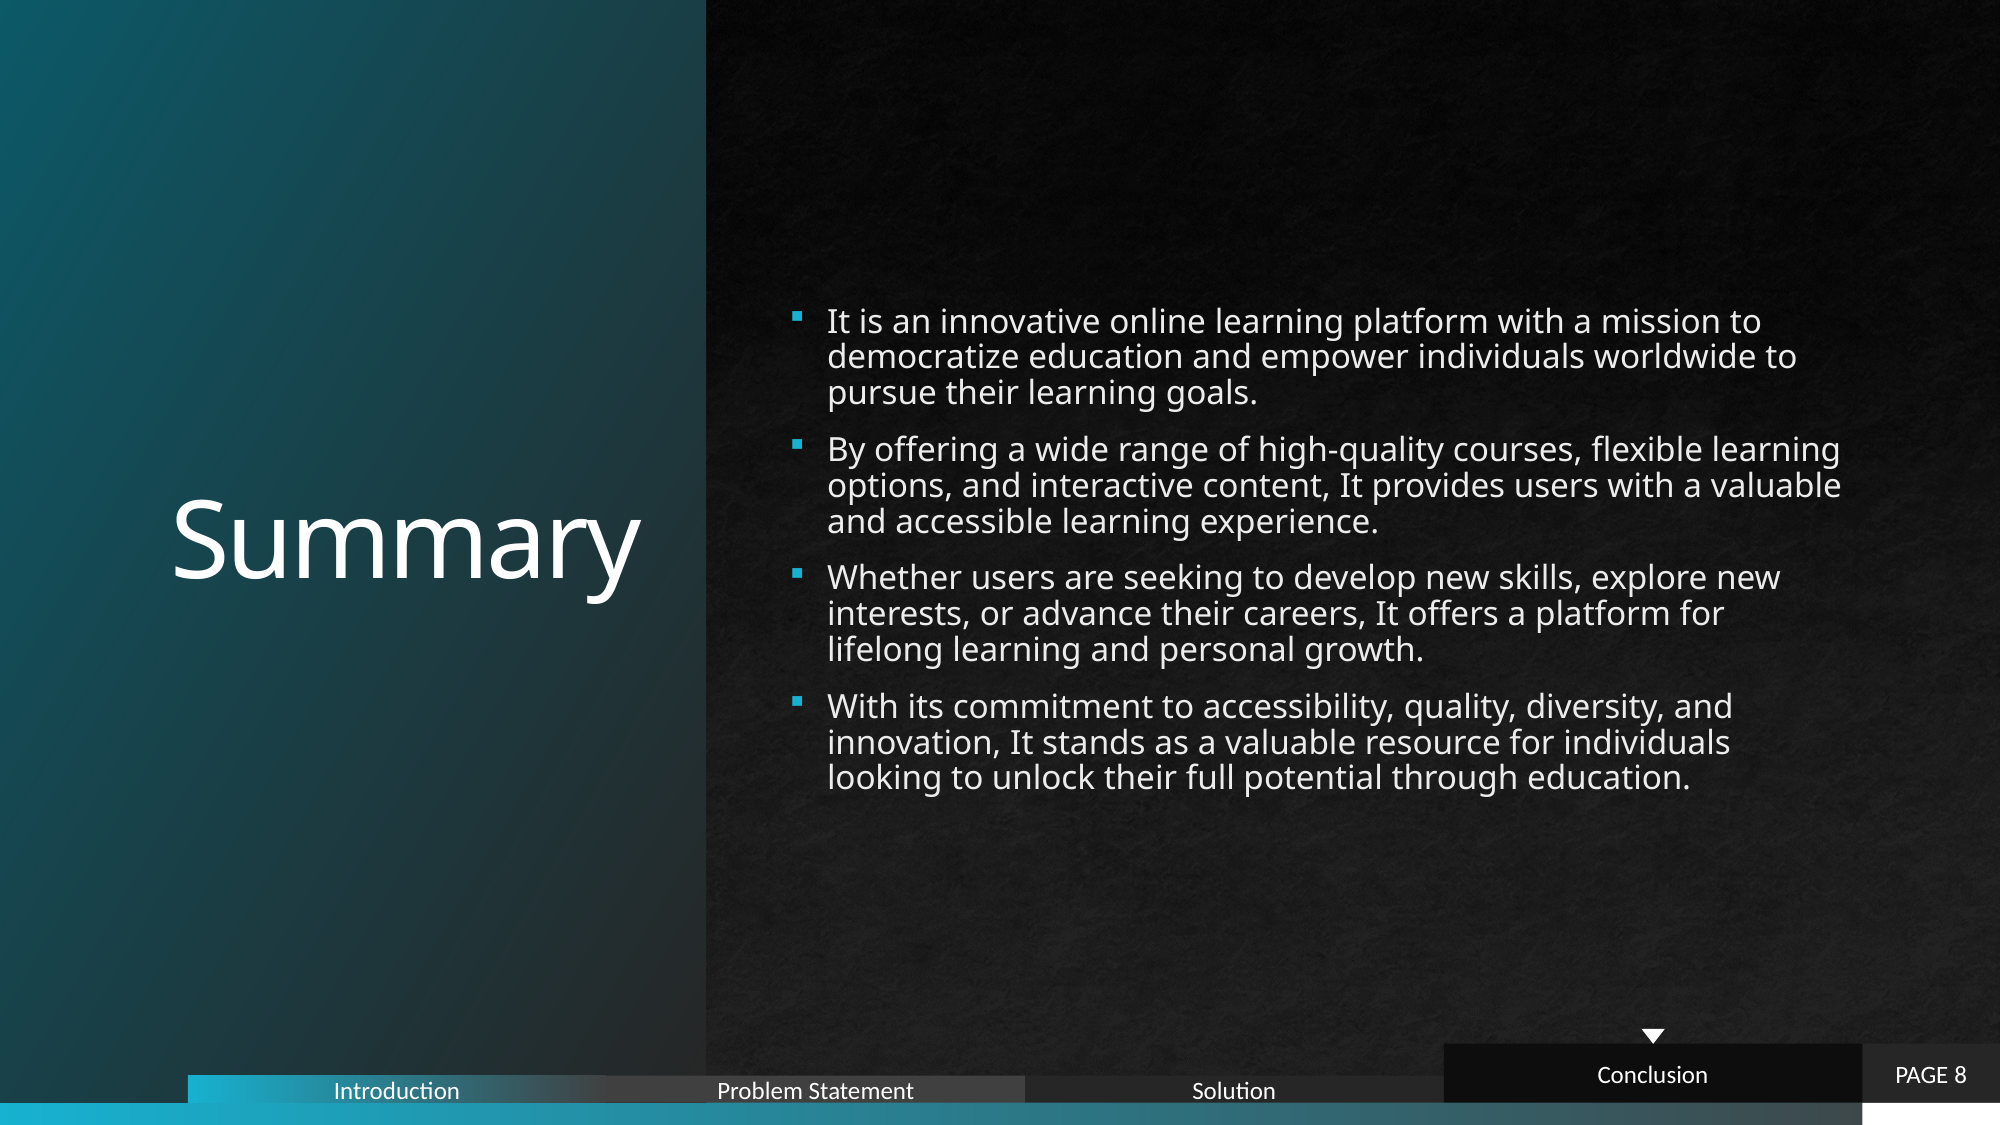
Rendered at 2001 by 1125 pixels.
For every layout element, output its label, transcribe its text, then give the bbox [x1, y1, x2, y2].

text_box Problem Statement [606, 1075, 1024, 1104]
text_box Conclusion [1443, 1042, 1863, 1104]
title Summary [0, 0, 707, 1103]
list It is an innovative online learning platform with a mission to democratize education and empower individuals worldwide to pursue their learning goals. By offering a wide range of high-quality courses, flexible learning options, and interactive content, It provides users with a valuable and accessible learning experience. Whether users are seeking to develop new skills, explore new interests, or advance their careers, It offers a platform for lifelong learning and personal growth. With its commitment to accessibility, quality, diversity, and innovation, It stands as a valuable resource for individuals looking to unlock their full potential through education. [771, 59, 1863, 1042]
text_box [1639, 1027, 1667, 1046]
text_box Solution [1024, 1075, 1443, 1104]
slide_number PAGE 8 [1863, 1043, 2000, 1103]
text_box Introduction [187, 1075, 606, 1104]
picture [707, 0, 2000, 1075]
